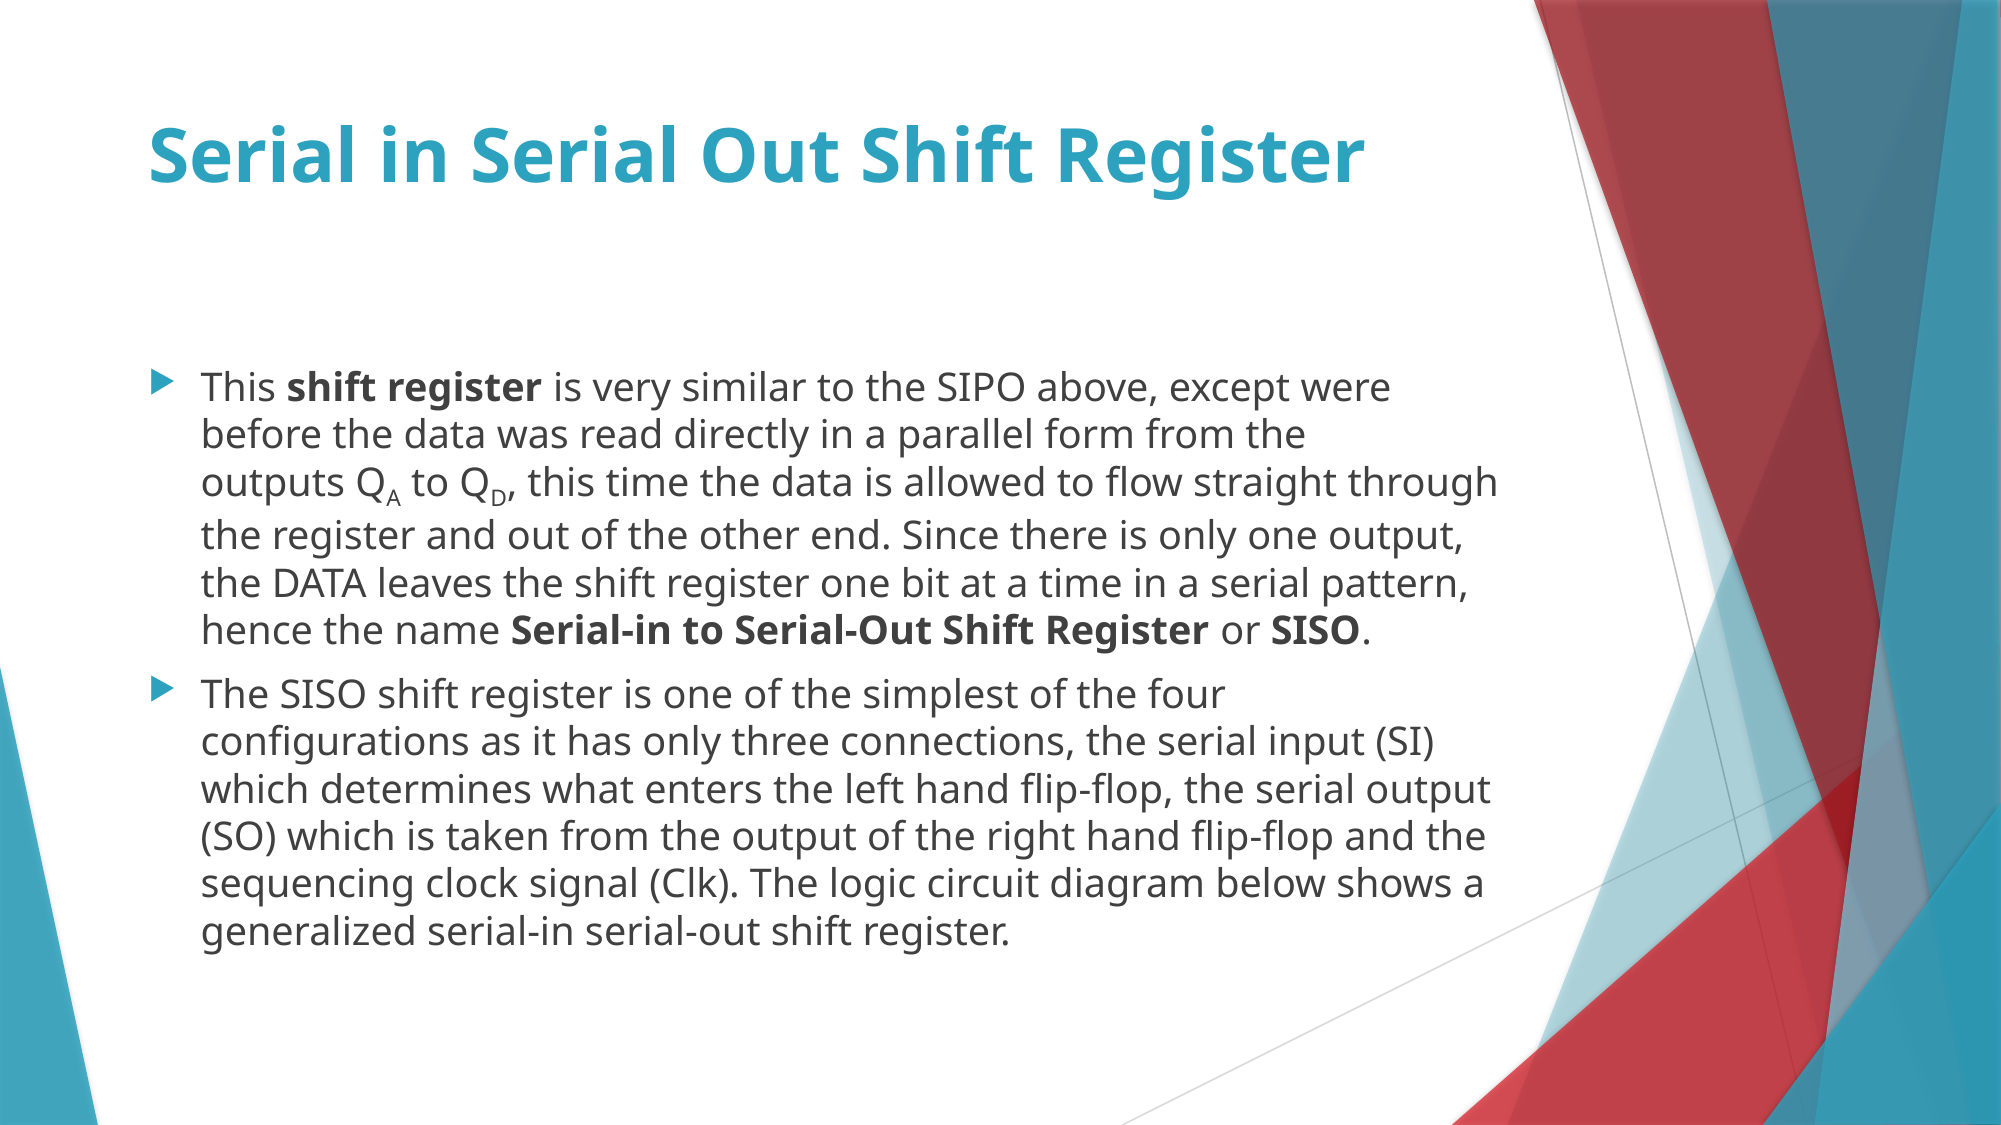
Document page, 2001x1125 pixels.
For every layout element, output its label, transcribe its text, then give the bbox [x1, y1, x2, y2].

title Serial in Serial Out Shift Register [133, 99, 1522, 317]
list This shift register is very similar to the SIPO above, except were before the data was read directly in a parallel form from the outputs QA to QD, this time the data is allowed to flow straight through the register and out of the other end. Since there is only one output, the DATA leaves the shift register one bit at a time in a serial pattern, hence the name Serial-in to Serial-Out Shift Register or SISO. The SISO shift register is one of the simplest of the four configurations as it has only three connections, the serial input (SI) which determines what enters the left hand flip-flop, the serial output (SO) which is taken from the output of the right hand flip-flop and the sequencing clock signal (Clk). The logic circuit diagram below shows a generalized serial-in serial-out shift register. [133, 354, 1522, 992]
